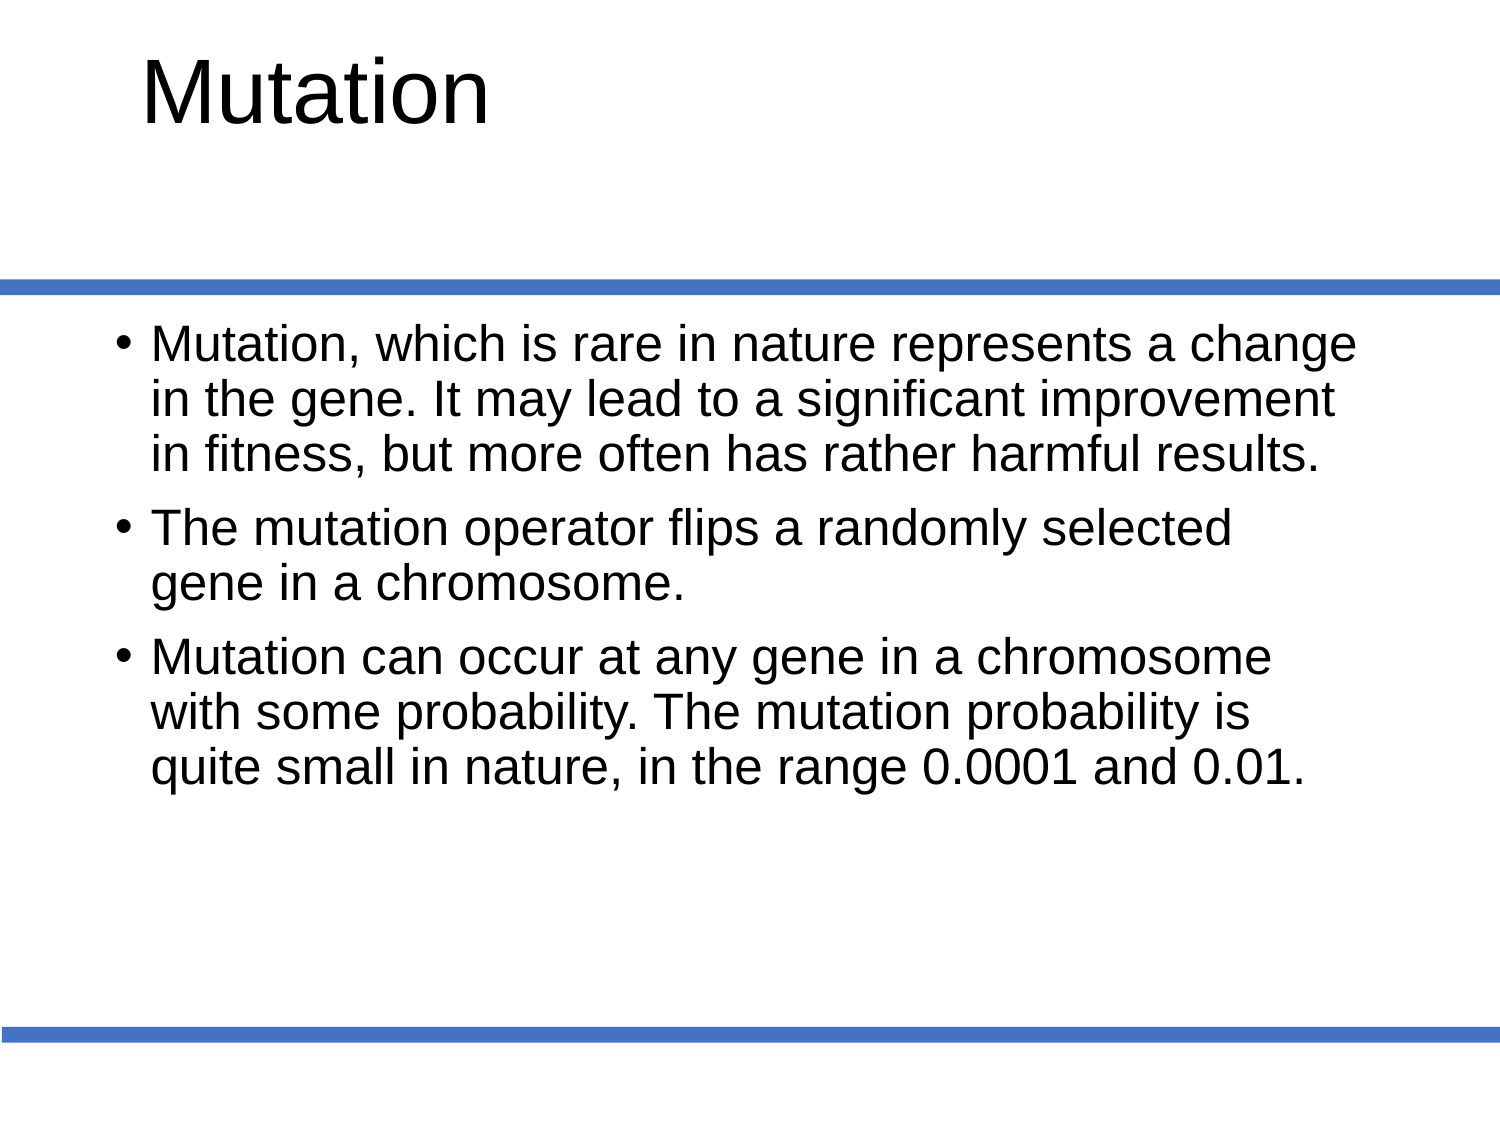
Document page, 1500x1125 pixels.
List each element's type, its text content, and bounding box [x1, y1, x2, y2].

list Mutation, which is rare in nature represents a change in the gene. It may lead to a significant improvement in fitness, but more often has rather harmful results. The mutation operator flips a randomly selected gene in a chromosome. Mutation can occur at any gene in a chromosome with some probability. The mutation probability is quite small in nature, in the range 0.0001 and 0.01. [99, 309, 1375, 850]
title Mutation [125, 0, 1400, 188]
